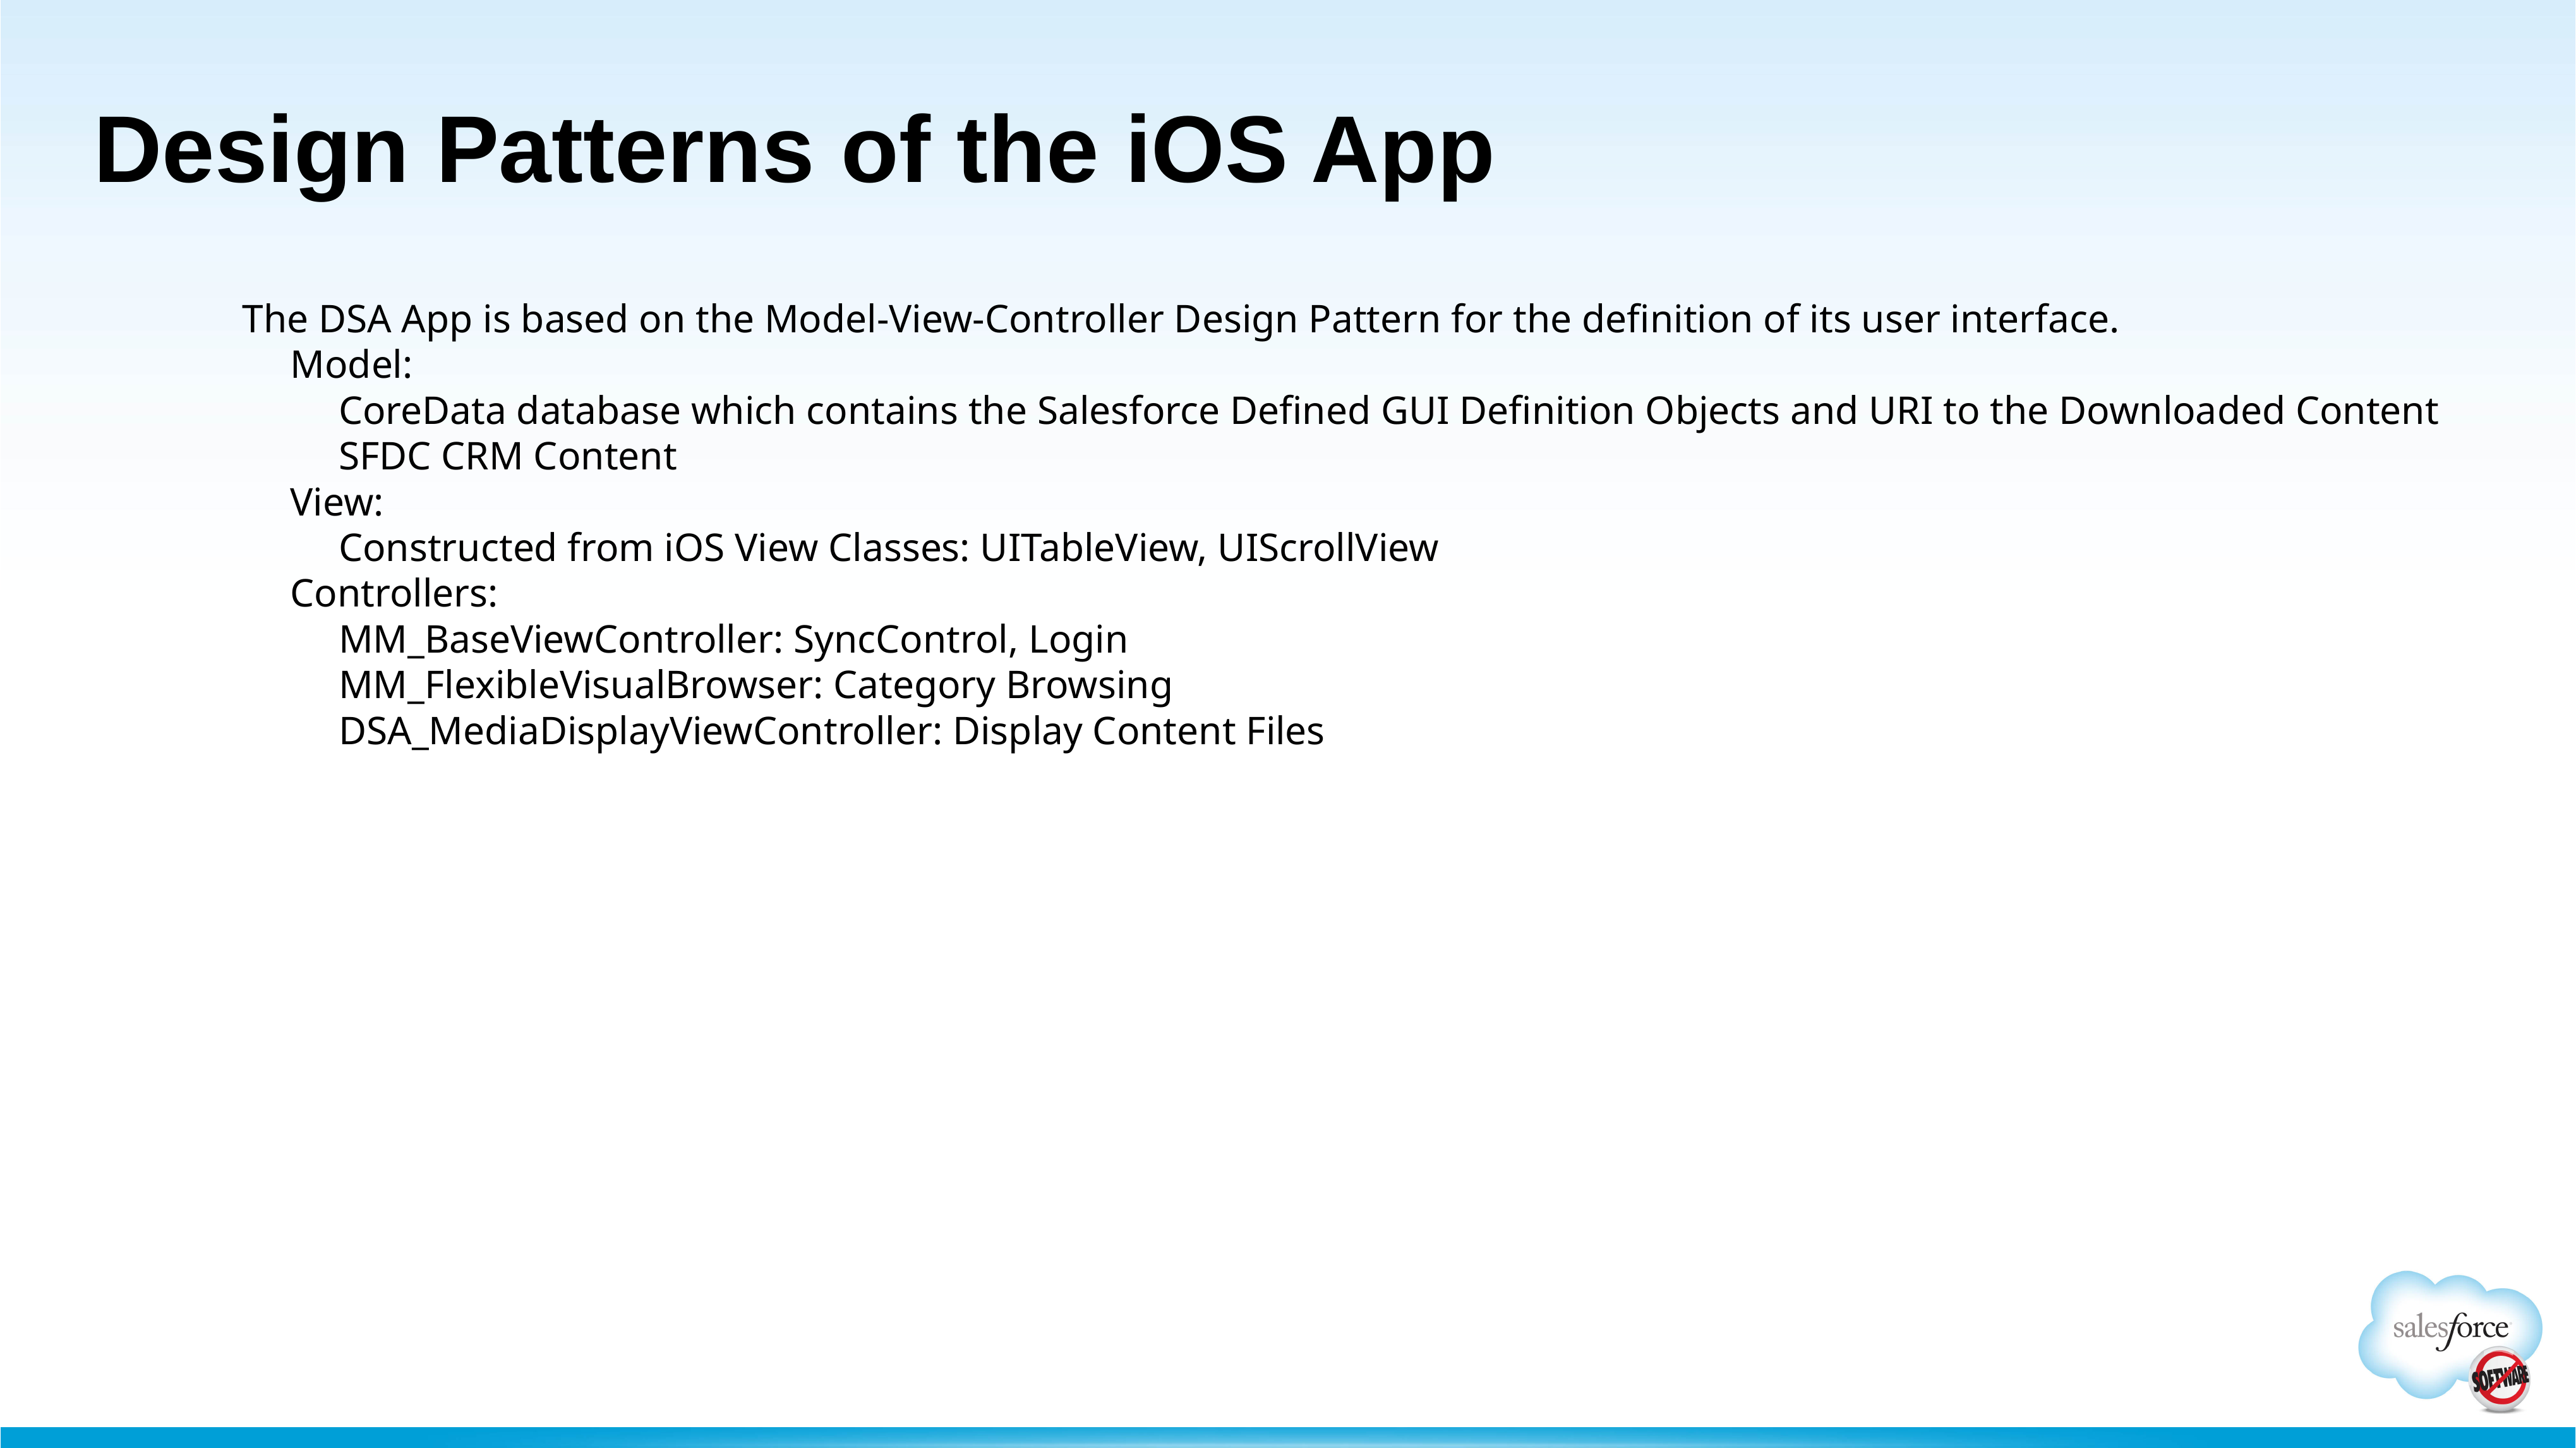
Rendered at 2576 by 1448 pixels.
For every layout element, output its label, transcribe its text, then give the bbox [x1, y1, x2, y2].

list The DSA App is based on the Model-View-Controller Design Pattern for the definition of its user interface. Model: CoreData database which contains the Salesforce Defined GUI Definition Objects and URI to the Downloaded Content SFDC CRM Content View: Constructed from iOS View Classes: UITableView, UIScrollView Controllers: MM_BaseViewController: SyncControl, Login MM_FlexibleVisualBrowser: Category Browsing DSA_MediaDisplayViewController: Display Content Files [232, 289, 2576, 1324]
title Design Patterns of the iOS App [88, 54, 2407, 248]
picture [1, 0, 2576, 1448]
